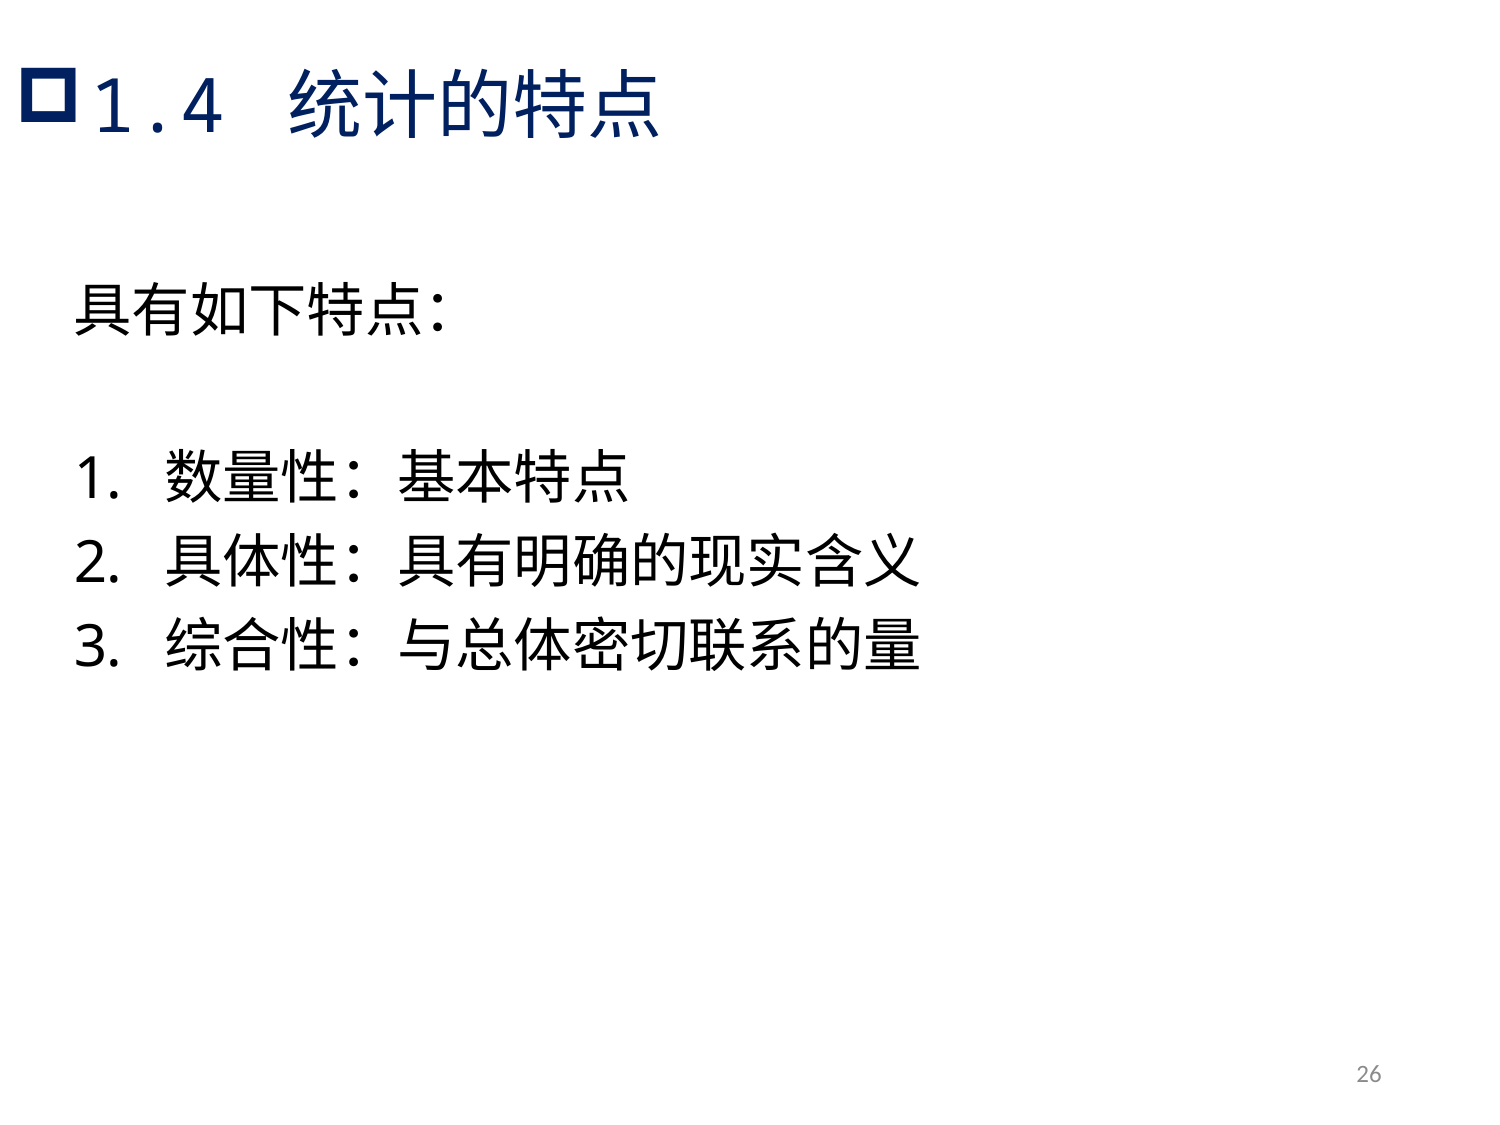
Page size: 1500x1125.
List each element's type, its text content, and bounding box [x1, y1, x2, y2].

slide_number 26 [1059, 1042, 1397, 1103]
title 1.4 统计的特点 [0, 0, 1294, 218]
list 具有如下特点： 数量性：基本特点 具体性：具有明确的现实含义 综合性：与总体密切联系的量 [58, 273, 1353, 987]
